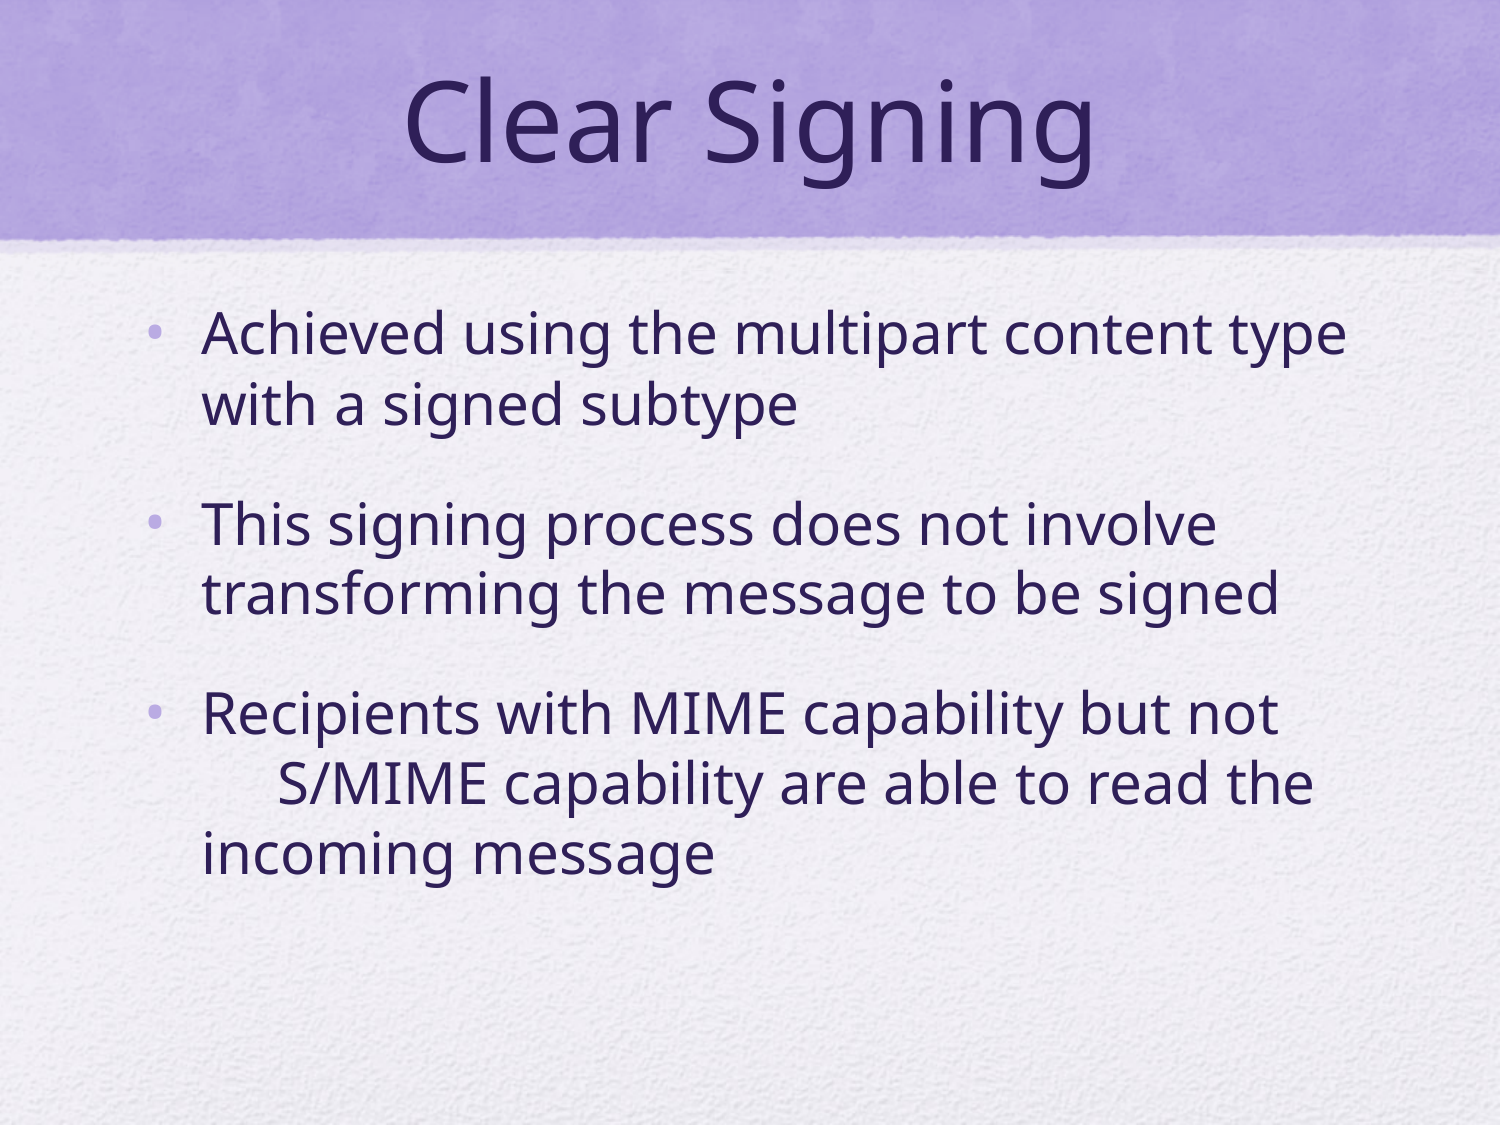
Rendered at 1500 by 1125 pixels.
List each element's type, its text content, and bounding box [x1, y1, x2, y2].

picture [0, 225, 1500, 1125]
title Clear Signing [129, 6, 1373, 239]
list Achieved using the multipart content type with a signed subtype This signing process does not involve transforming the message to be signed Recipients with MIME capability but not S/MIME capability are able to read the incoming message [129, 288, 1373, 993]
